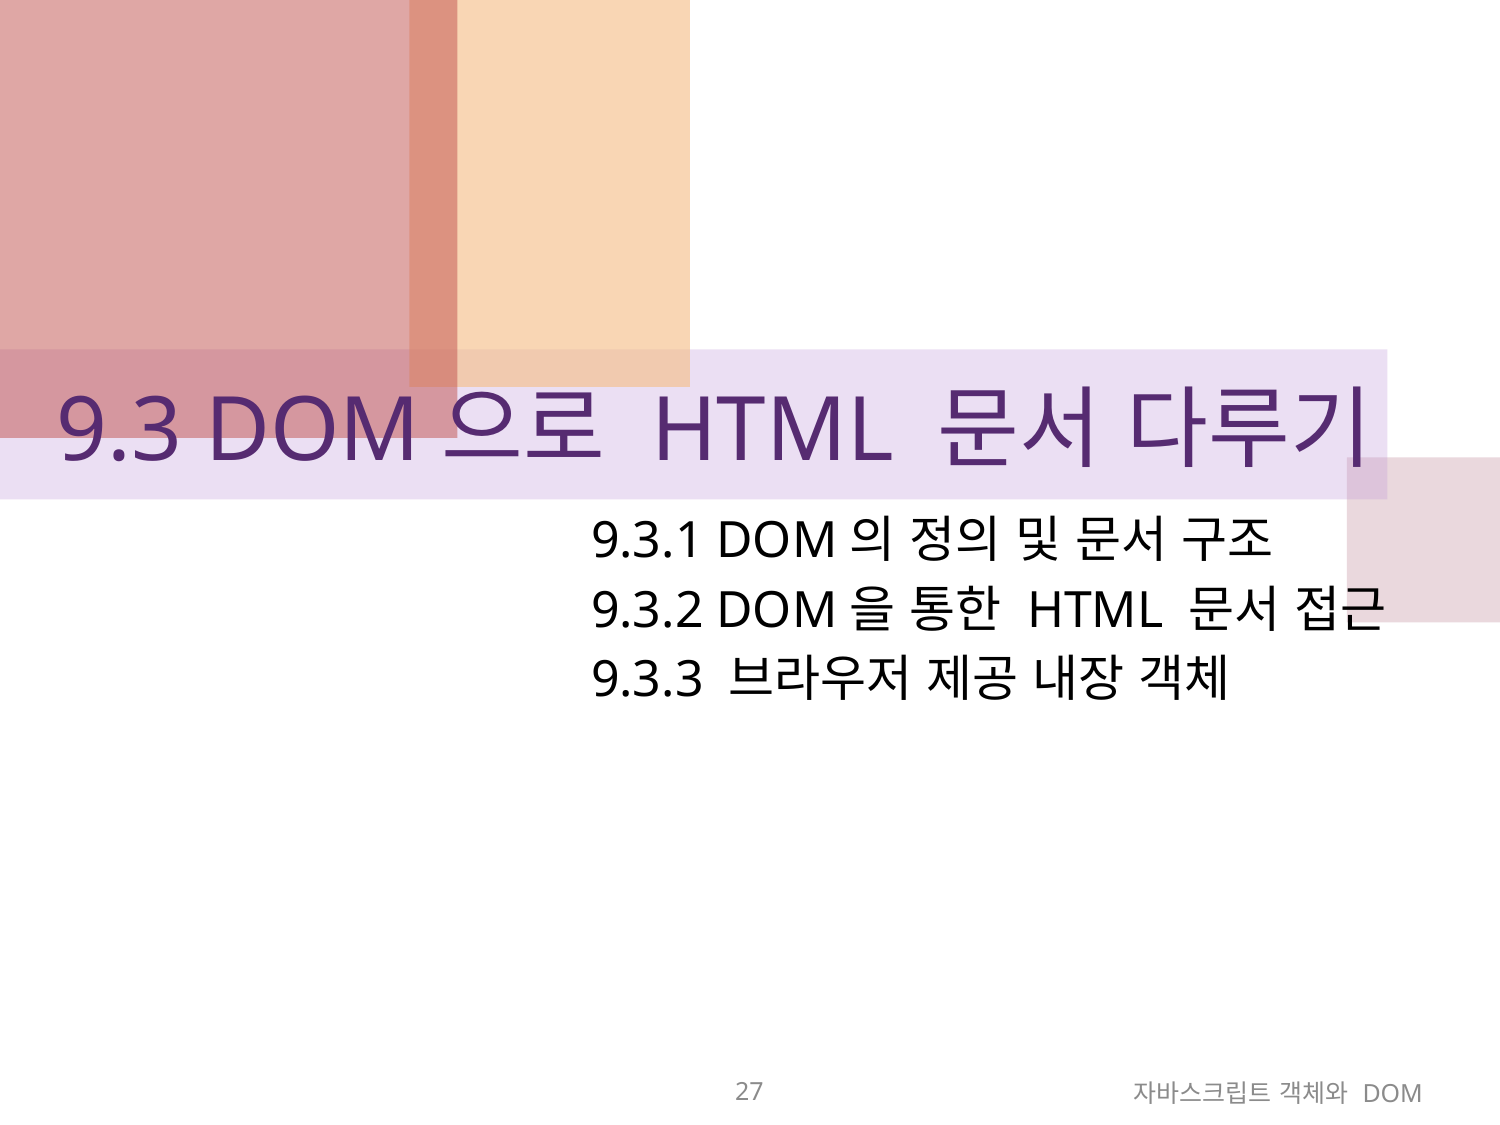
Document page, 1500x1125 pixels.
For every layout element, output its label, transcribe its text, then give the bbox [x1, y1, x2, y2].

slide_number 27 [574, 1072, 925, 1113]
list 9.3.1 DOM의 정의 및 문서 구조 9.3.2 DOM을 통한 HTML 문서 접근 9.3.3 브라우저 제공 내장 객체 [576, 499, 1424, 1012]
footer 자바스크립트 객체와 DOM [963, 1072, 1438, 1113]
title 9.3 DOM으로 HTML 문서 다루기 [41, 349, 1388, 500]
